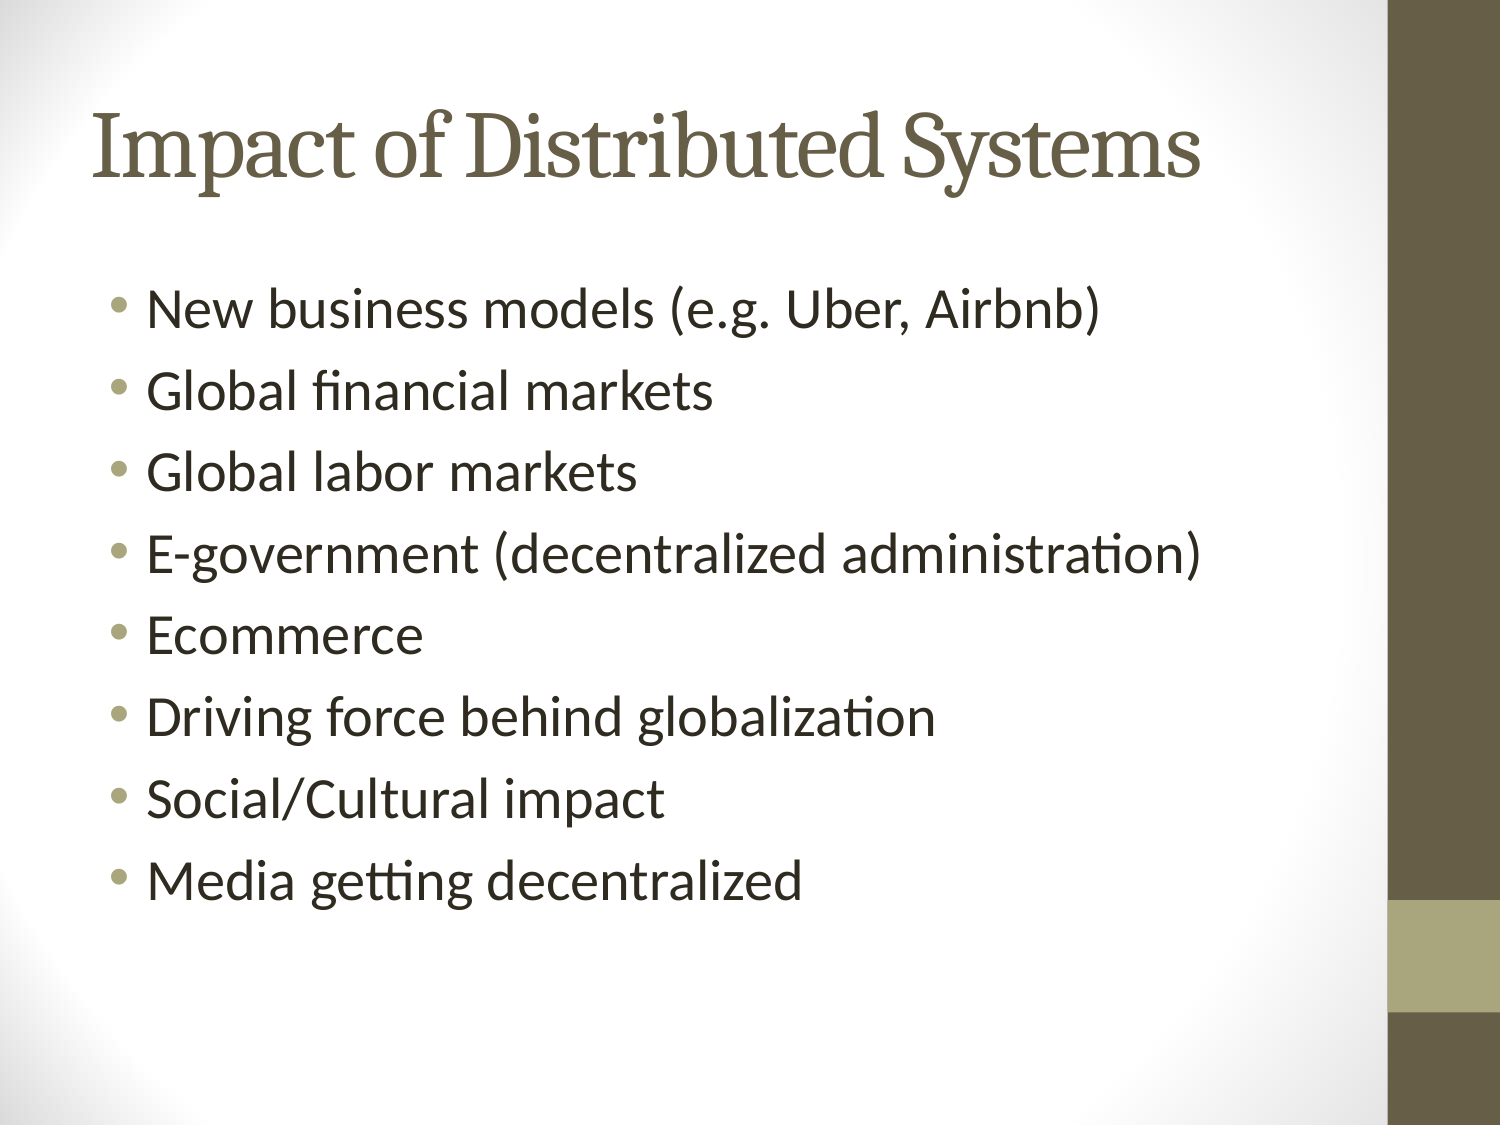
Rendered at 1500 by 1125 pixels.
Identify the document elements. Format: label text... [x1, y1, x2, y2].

list New business models (e.g. Uber, Airbnb) Global financial markets Global labor markets E-government (decentralized administration) Ecommerce Driving force behind globalization Social/Cultural impact Media getting decentralized [75, 262, 1325, 1050]
picture [0, 0, 1387, 1125]
title Impact of Distributed Systems [75, 45, 1325, 233]
